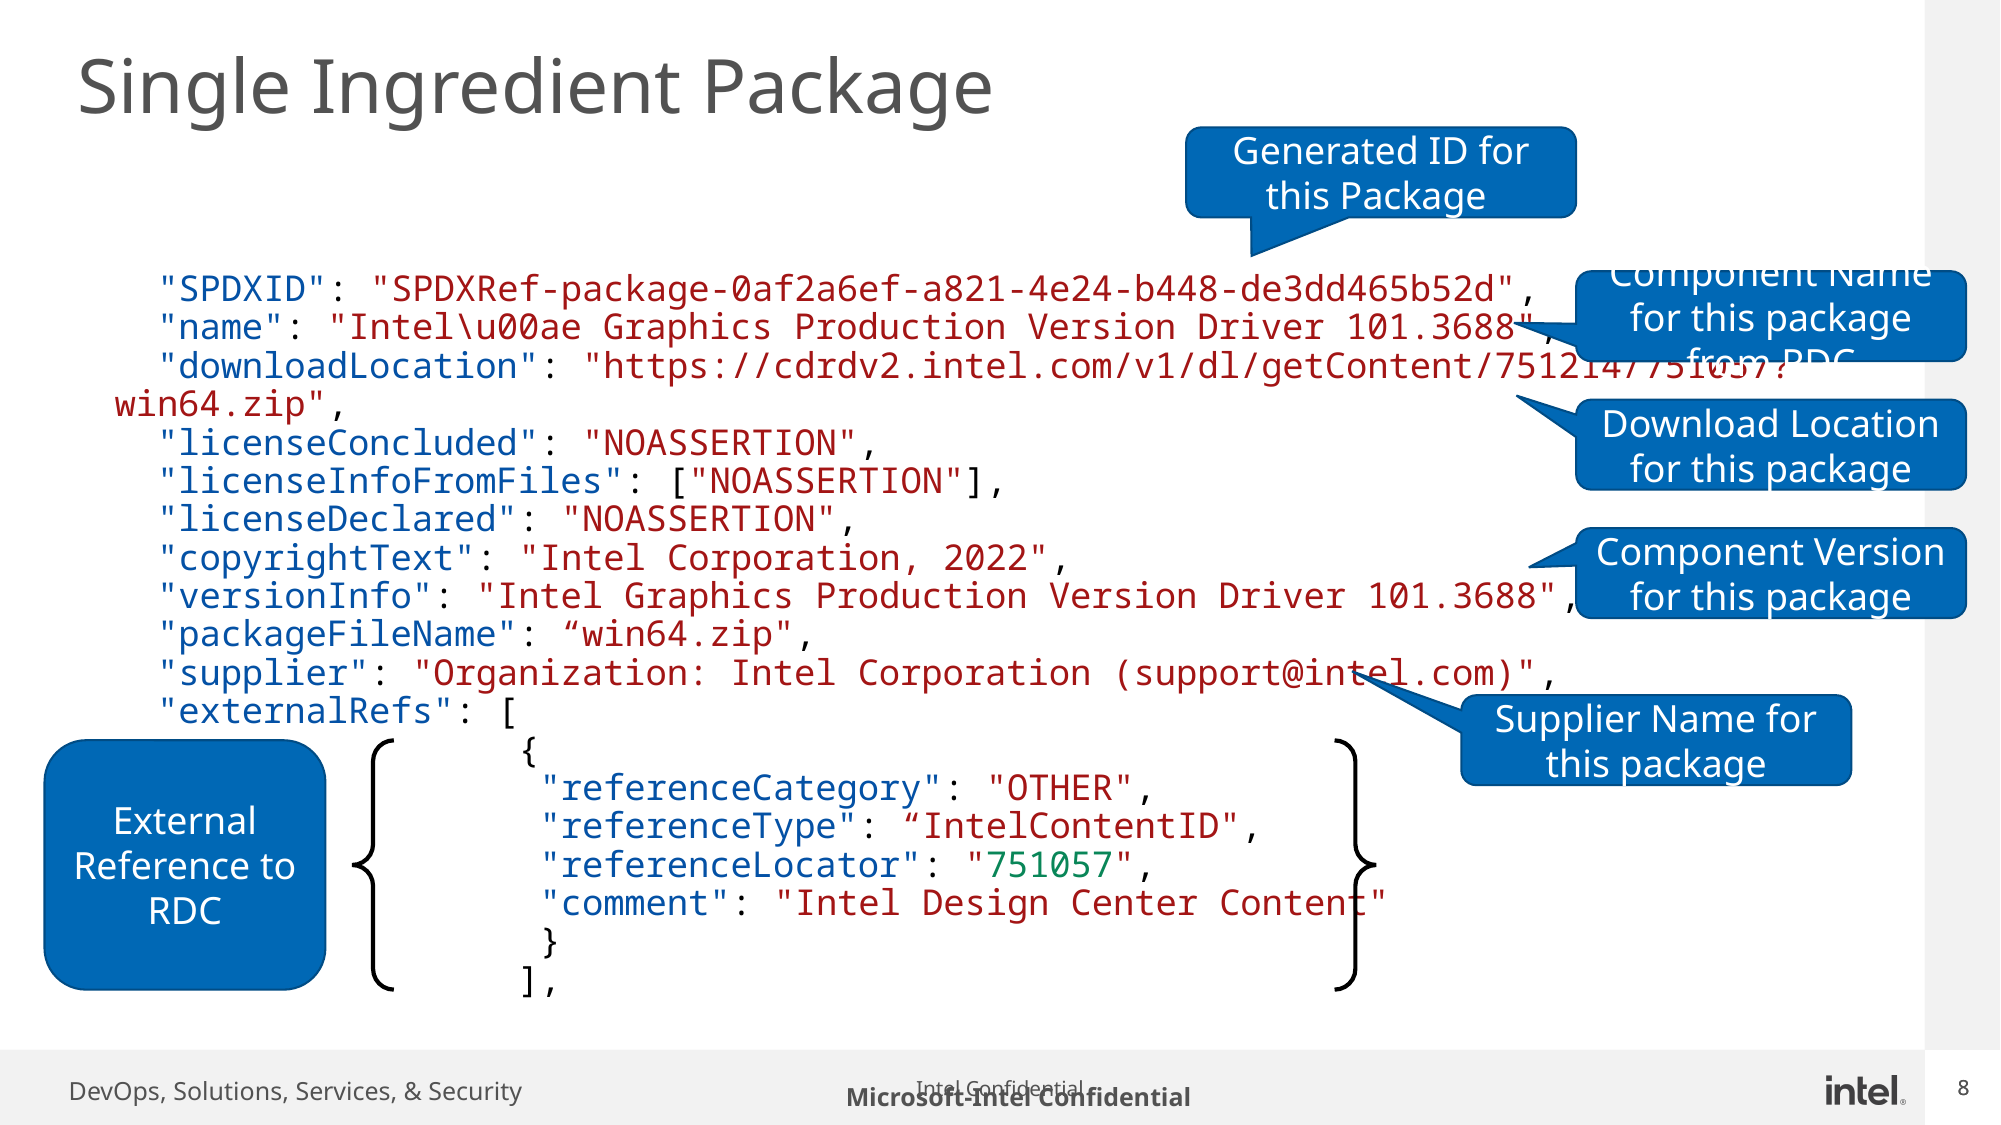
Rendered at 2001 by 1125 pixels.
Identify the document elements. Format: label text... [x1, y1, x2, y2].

text_box Download Location for this package [1515, 394, 1968, 491]
text_box Component Name for this package from RDC [1513, 270, 1968, 363]
text_box Microsoft-Intel Confidential [514, 1074, 1524, 1120]
title Single Ingredient Package [62, 36, 1863, 234]
text_box External Reference to RDC [43, 739, 327, 991]
text_box [352, 740, 1377, 990]
text_box Supplier Name for this package [1351, 670, 1853, 787]
text_box Generated ID for this Package [1185, 126, 1578, 258]
list "SPDXID": "SPDXRef-package-0af2a6ef-a821-4e24-b448-de3dd465b52d", "name": "Intel\u00ae Graphics Production Version Driver 101.3688", "downloadLocation": "https://cdrdv2.intel.com/v1/dl/getContent/751214/751057?win64.zip", "licenseConcluded": "NOASSERTION", "licenseInfoFromFiles": ["NOASSERTION"], "licenseDeclared": "NOASSERTION", "copyrightText": "Intel Corporation, 2022", "versionInfo": "Intel Graphics Production Version Driver 101.3688", "packageFileName": “win64.zip", "supplier": "Organization: Intel Corporation (support@intel.com)", "externalRefs": [ { "referenceCategory": "OTHER", "referenceType": “IntelContentID", "referenceLocator": "751057", "comment": "Intel Design Center Content" } ], [99, 263, 1900, 1013]
text_box Component Version for this package [1528, 527, 1968, 620]
picture [1826, 1075, 1906, 1105]
